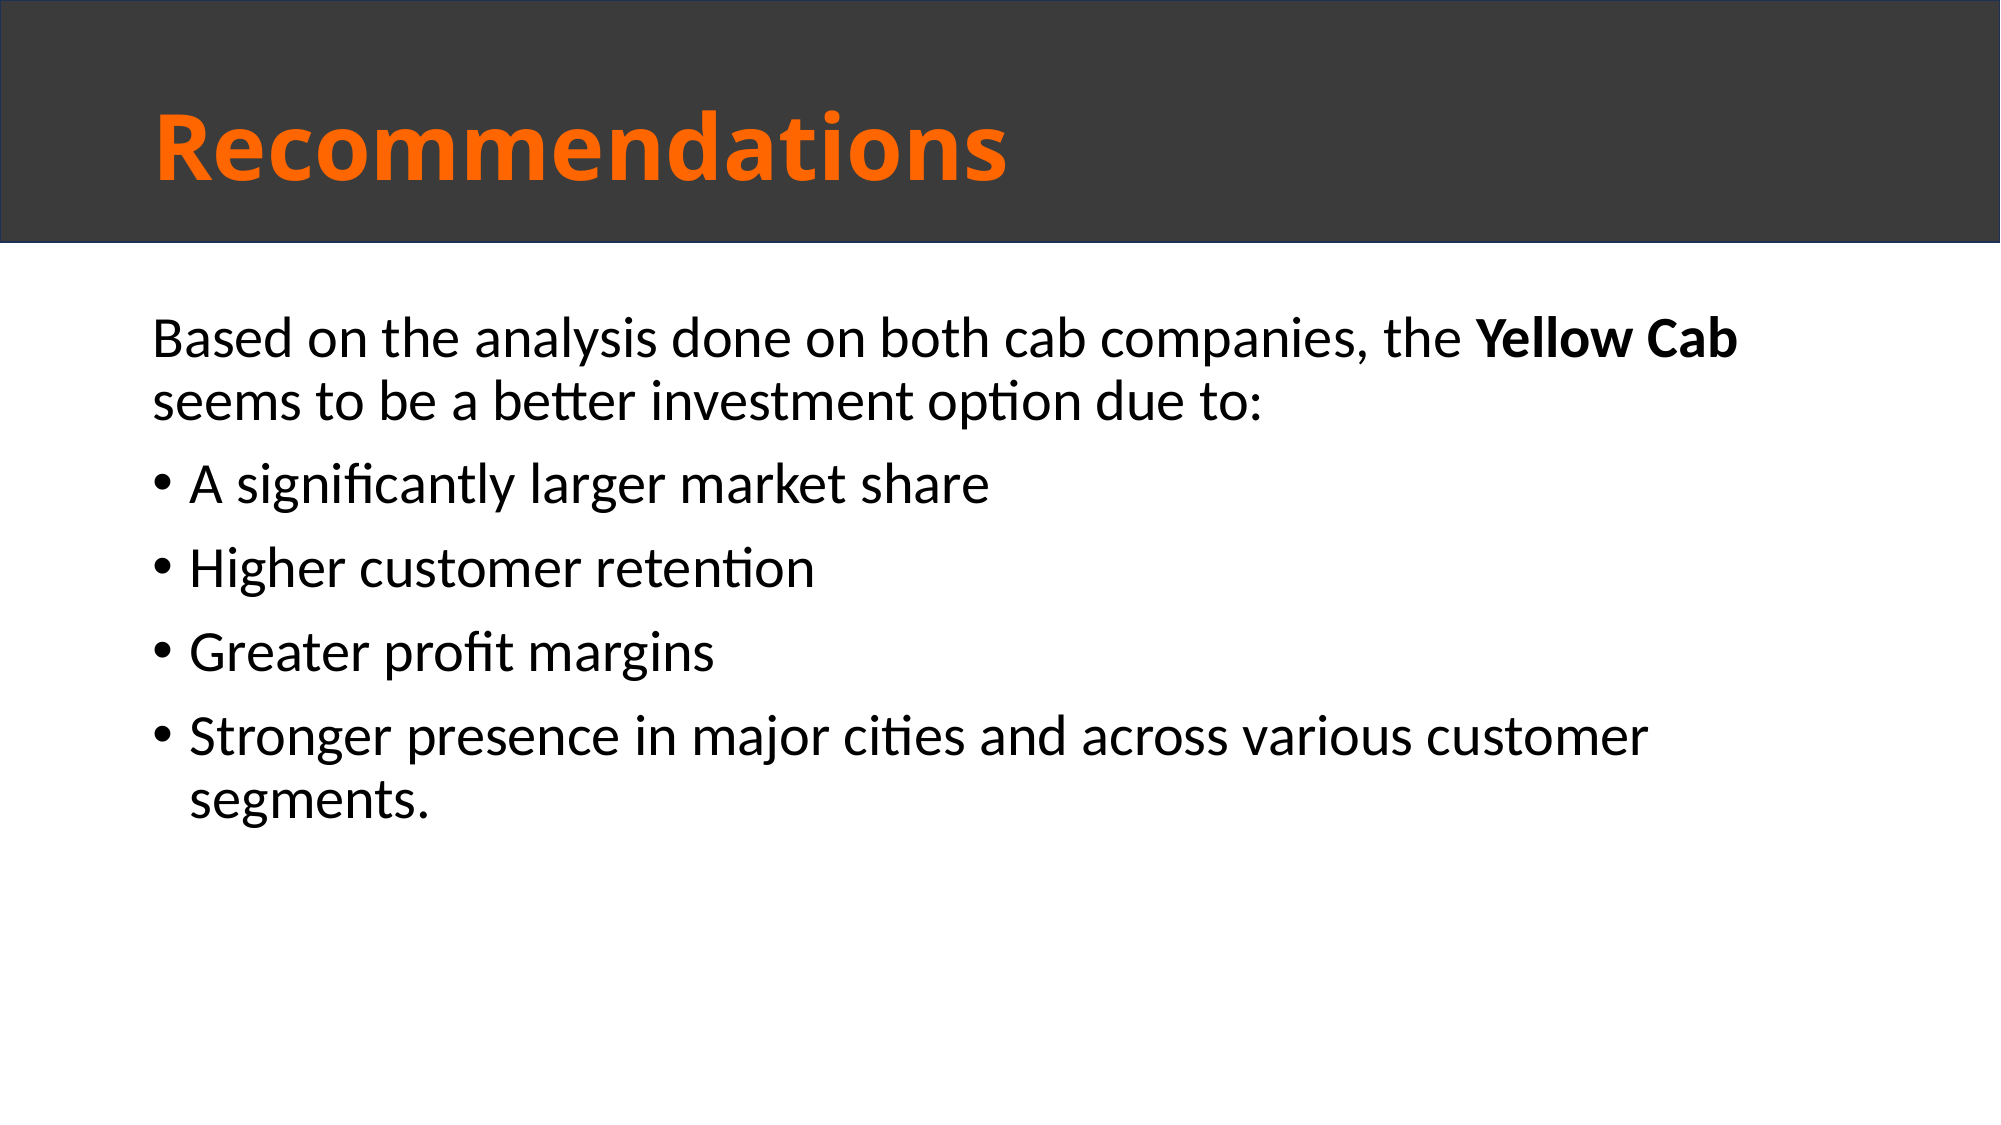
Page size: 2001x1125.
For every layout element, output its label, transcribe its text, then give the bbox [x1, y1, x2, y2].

text_box [0, 0, 2000, 243]
list Based on the analysis done on both cab companies, the Yellow Cab seems to be a better investment option due to: A significantly larger market share Higher customer retention Greater profit margins Stronger presence in major cities and across various customer segments. [137, 299, 1863, 1014]
title Recommendations [137, 59, 1863, 242]
